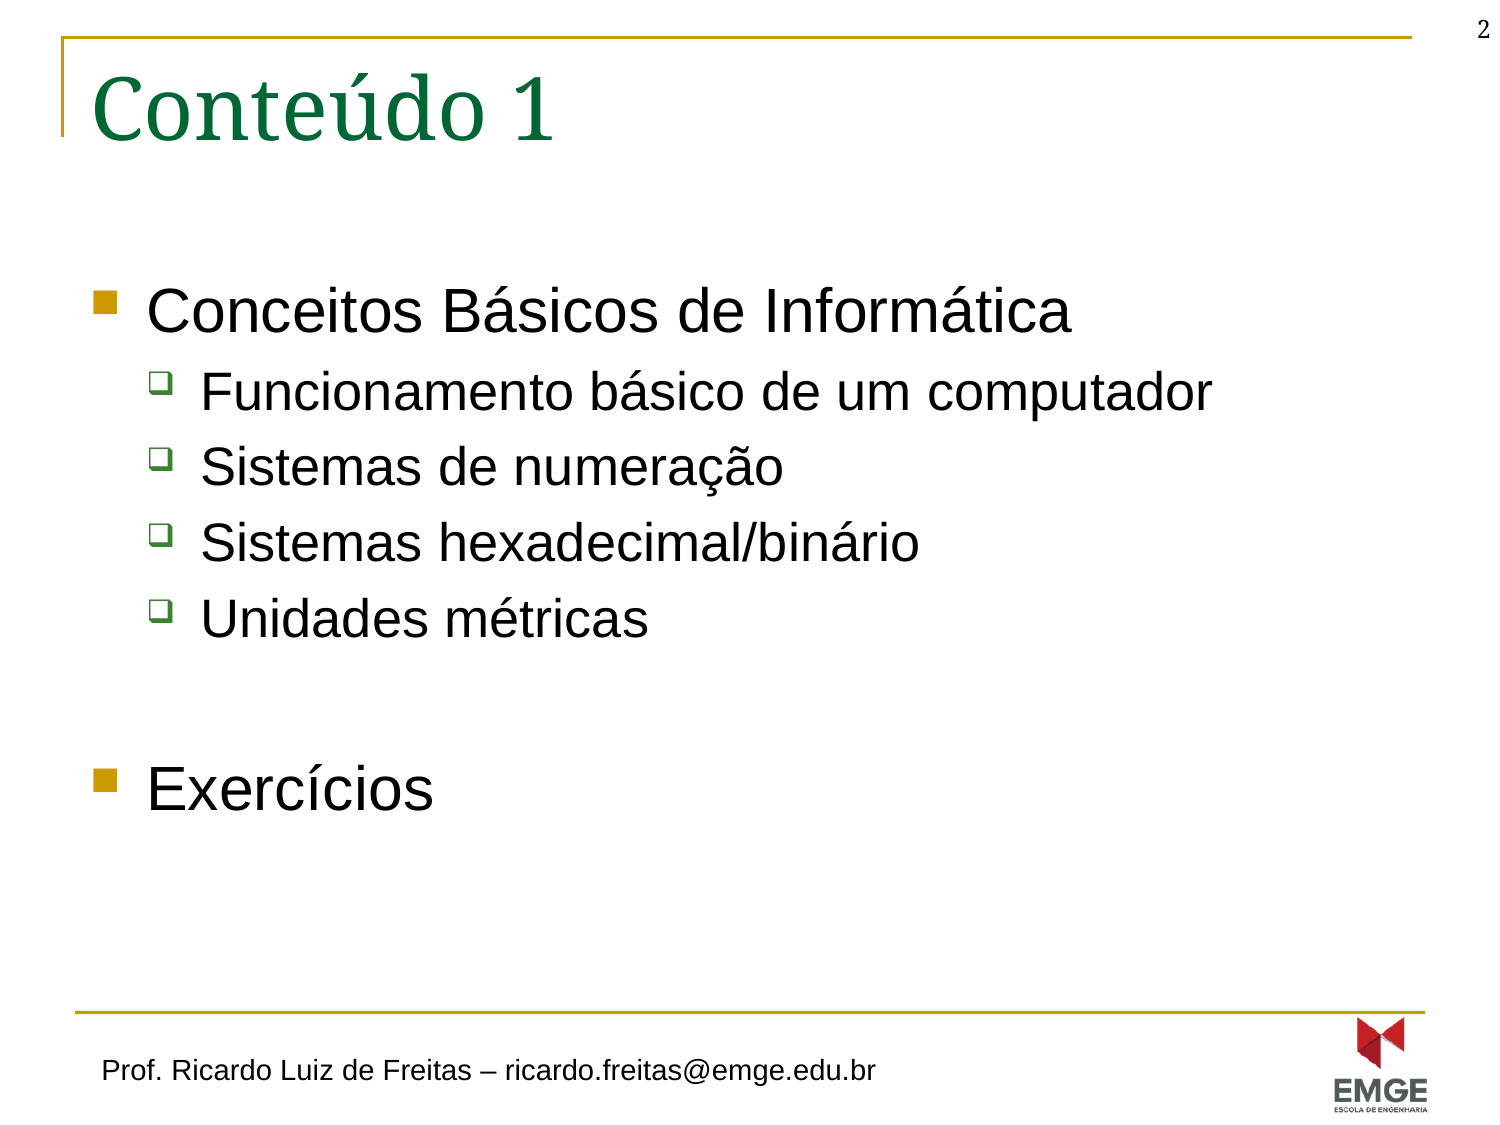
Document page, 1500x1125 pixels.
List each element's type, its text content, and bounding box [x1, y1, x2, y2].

picture [1328, 1012, 1433, 1116]
list Conceitos Básicos de Informática Funcionamento básico de um computador Sistemas de numeração Sistemas hexadecimal/binário Unidades métricas Exercícios [75, 262, 1425, 1006]
slide_number 2 [1392, 0, 1500, 55]
title Conteúdo 1 [75, 45, 1425, 233]
